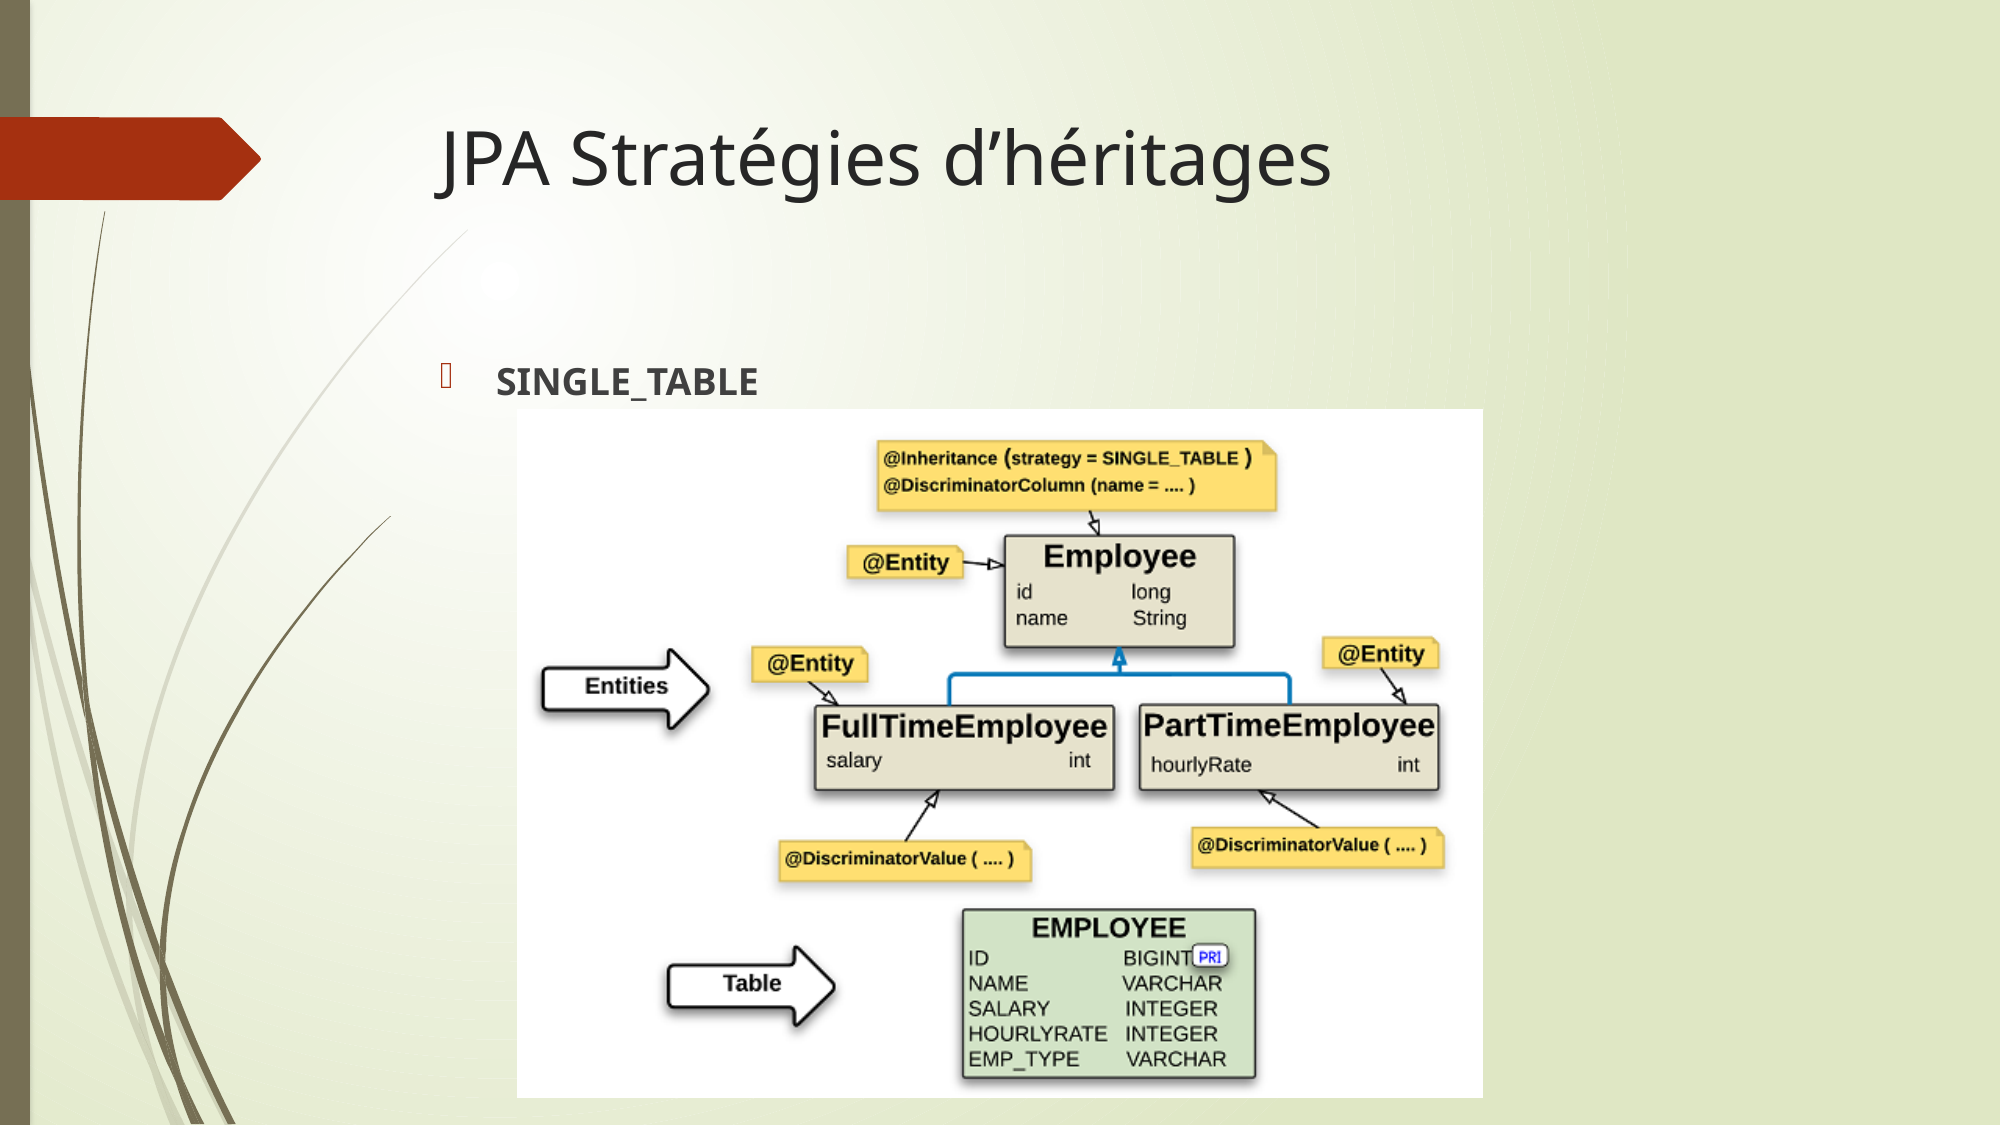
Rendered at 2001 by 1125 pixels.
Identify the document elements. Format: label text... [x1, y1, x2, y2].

picture [516, 409, 1484, 1098]
list SINGLE_TABLE [424, 350, 1888, 970]
title JPA Stratégies d’héritages [425, 102, 1888, 313]
